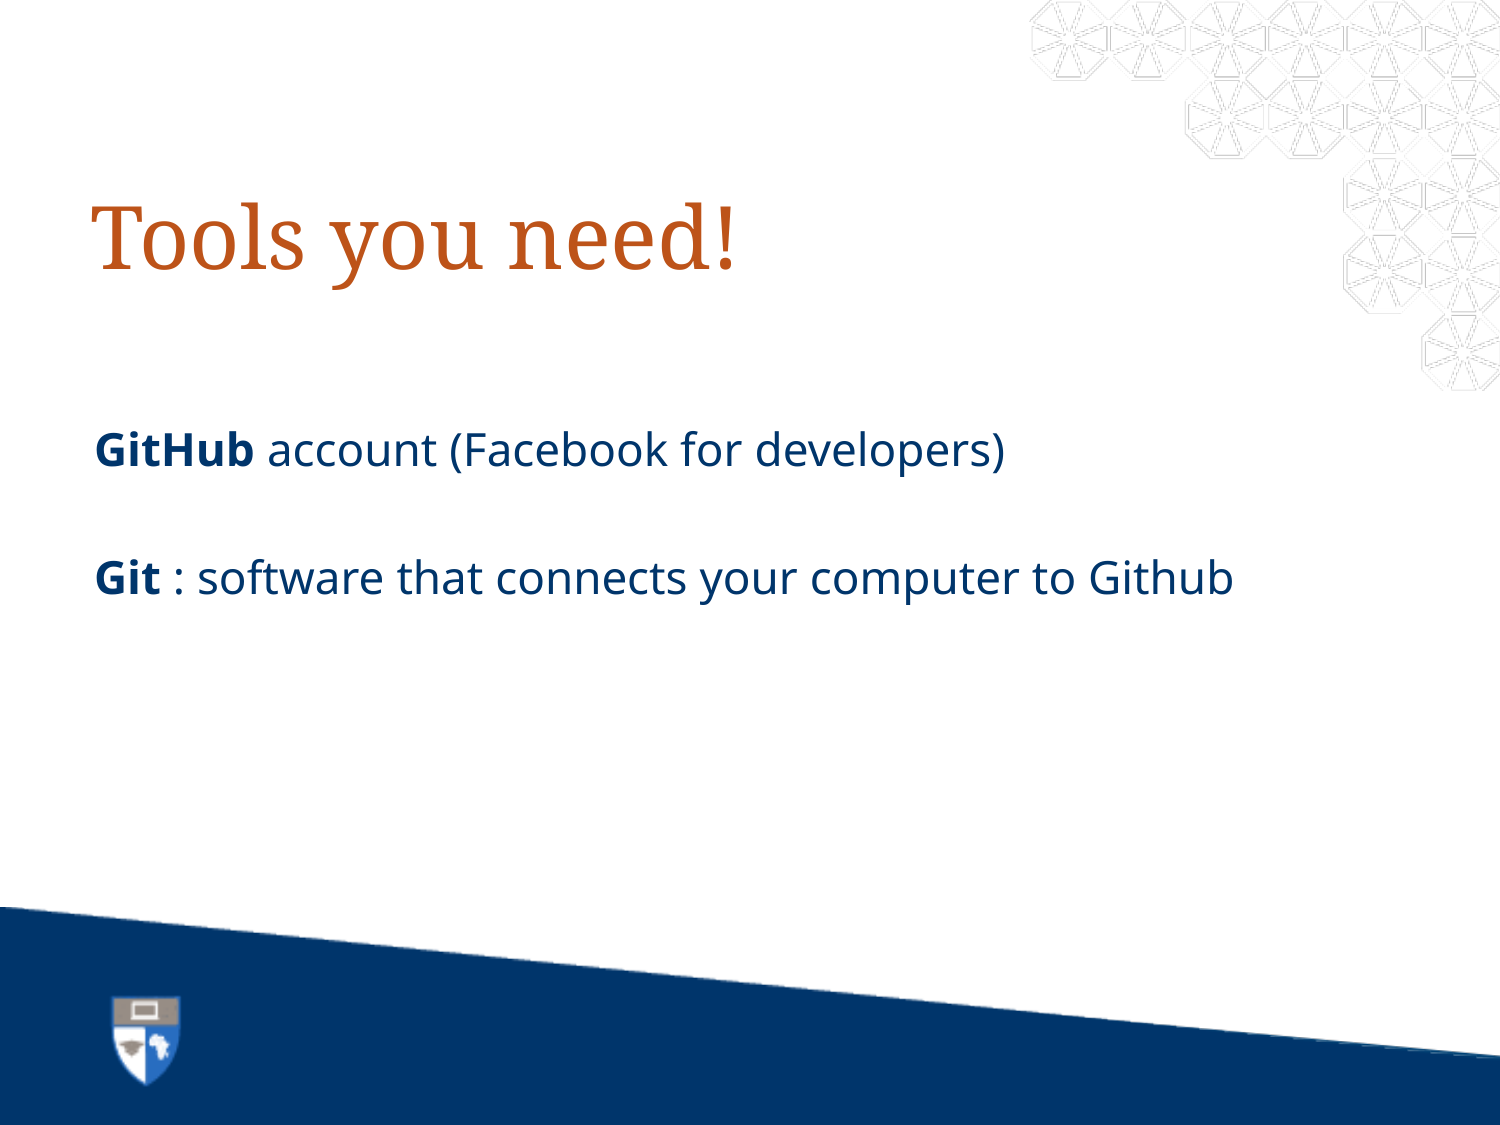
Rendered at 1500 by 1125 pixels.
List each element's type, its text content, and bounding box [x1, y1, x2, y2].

picture [0, 907, 1500, 1125]
title Tools you need! [75, 141, 1153, 329]
list GitHub account (Facebook for developers) Git : software that connects your computer to Github [79, 413, 1409, 839]
